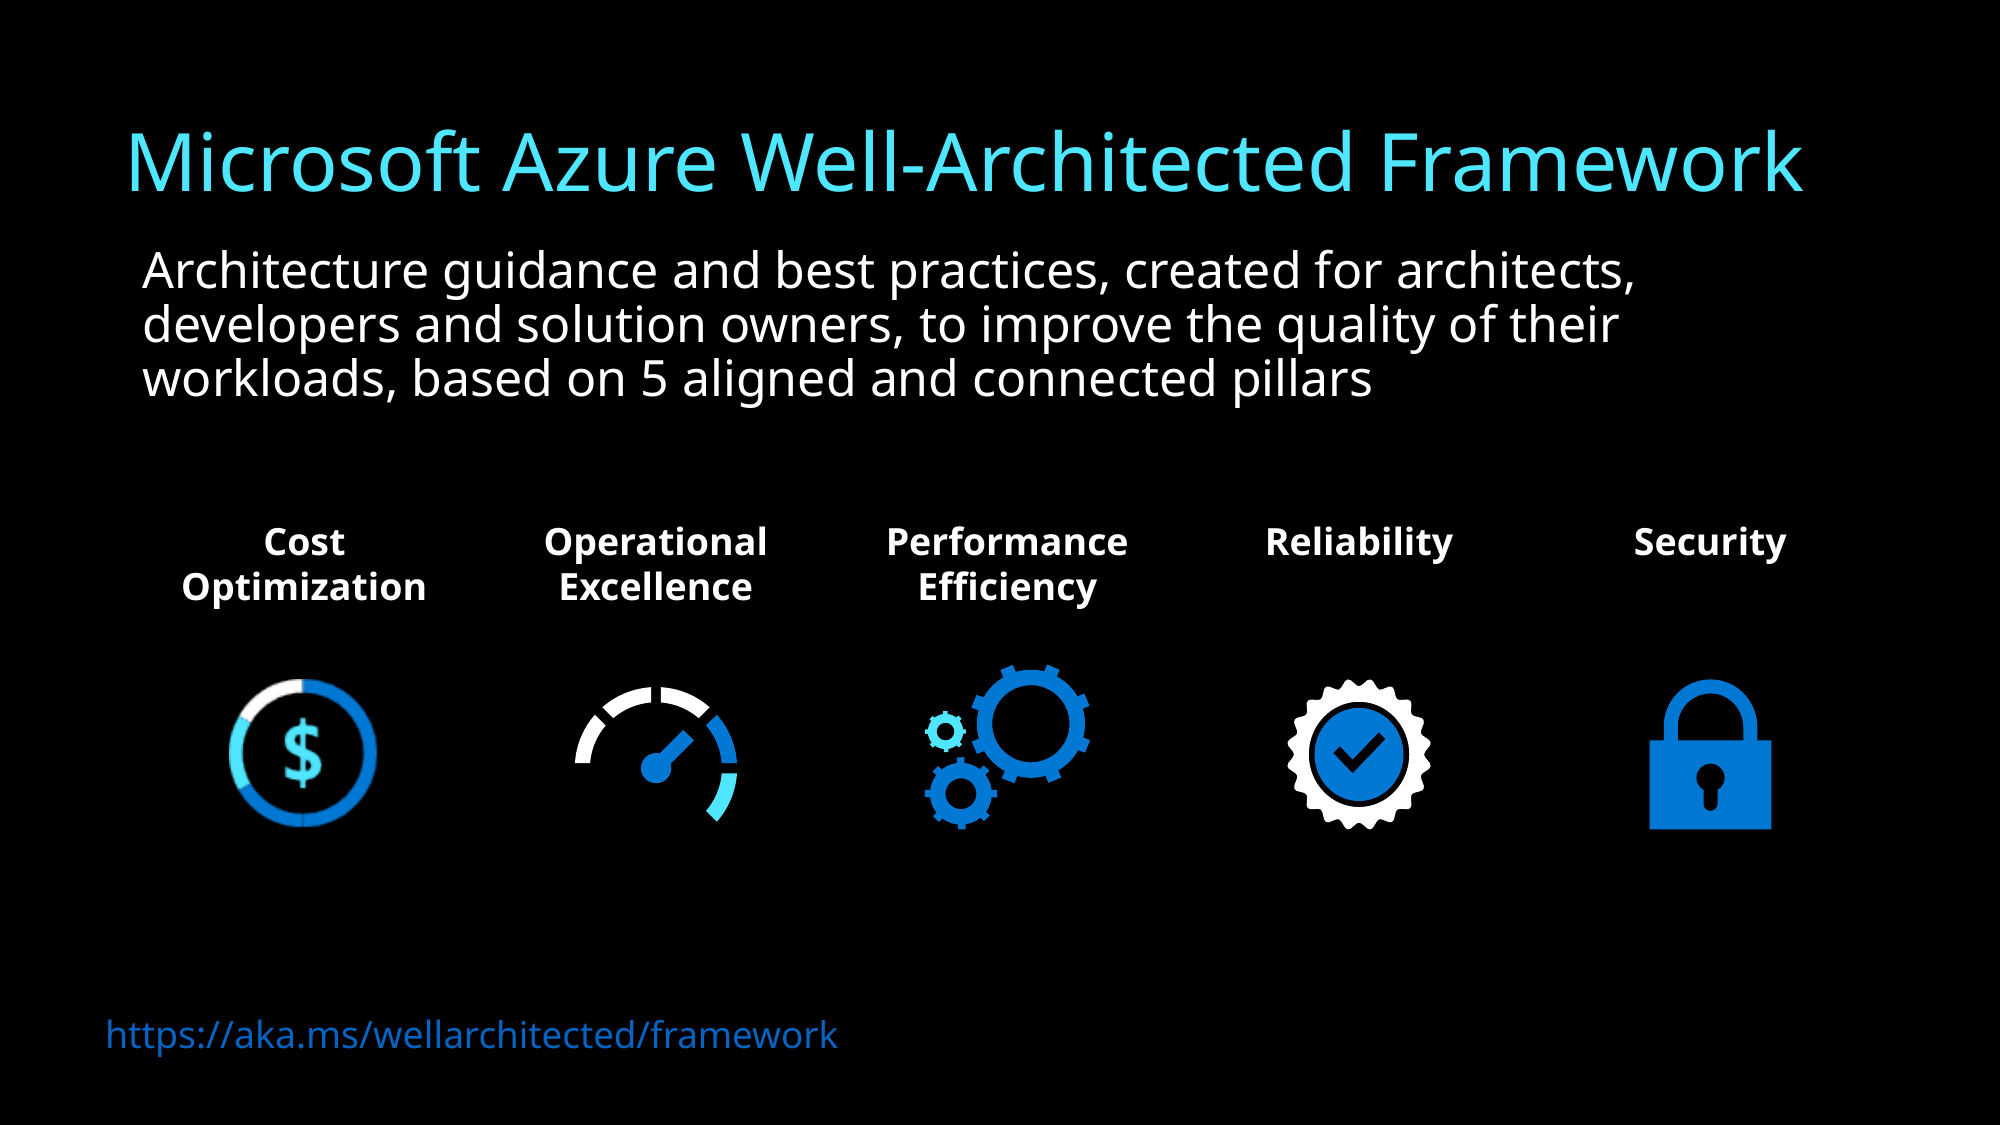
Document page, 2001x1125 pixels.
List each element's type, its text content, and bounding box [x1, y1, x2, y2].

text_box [154, 510, 455, 830]
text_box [857, 510, 1158, 830]
title Microsoft Azure Well-Architected Framework [109, 104, 1970, 227]
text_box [505, 510, 806, 822]
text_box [1560, 510, 1861, 830]
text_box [1208, 510, 1509, 830]
list Architecture guidance and best practices, created for architects, developers and solution owners, to improve the quality of their workloads, based on 5 aligned and connected pillars [90, 238, 1771, 417]
text_box https://aka.ms/wellarchitected/framework [90, 1004, 897, 1070]
